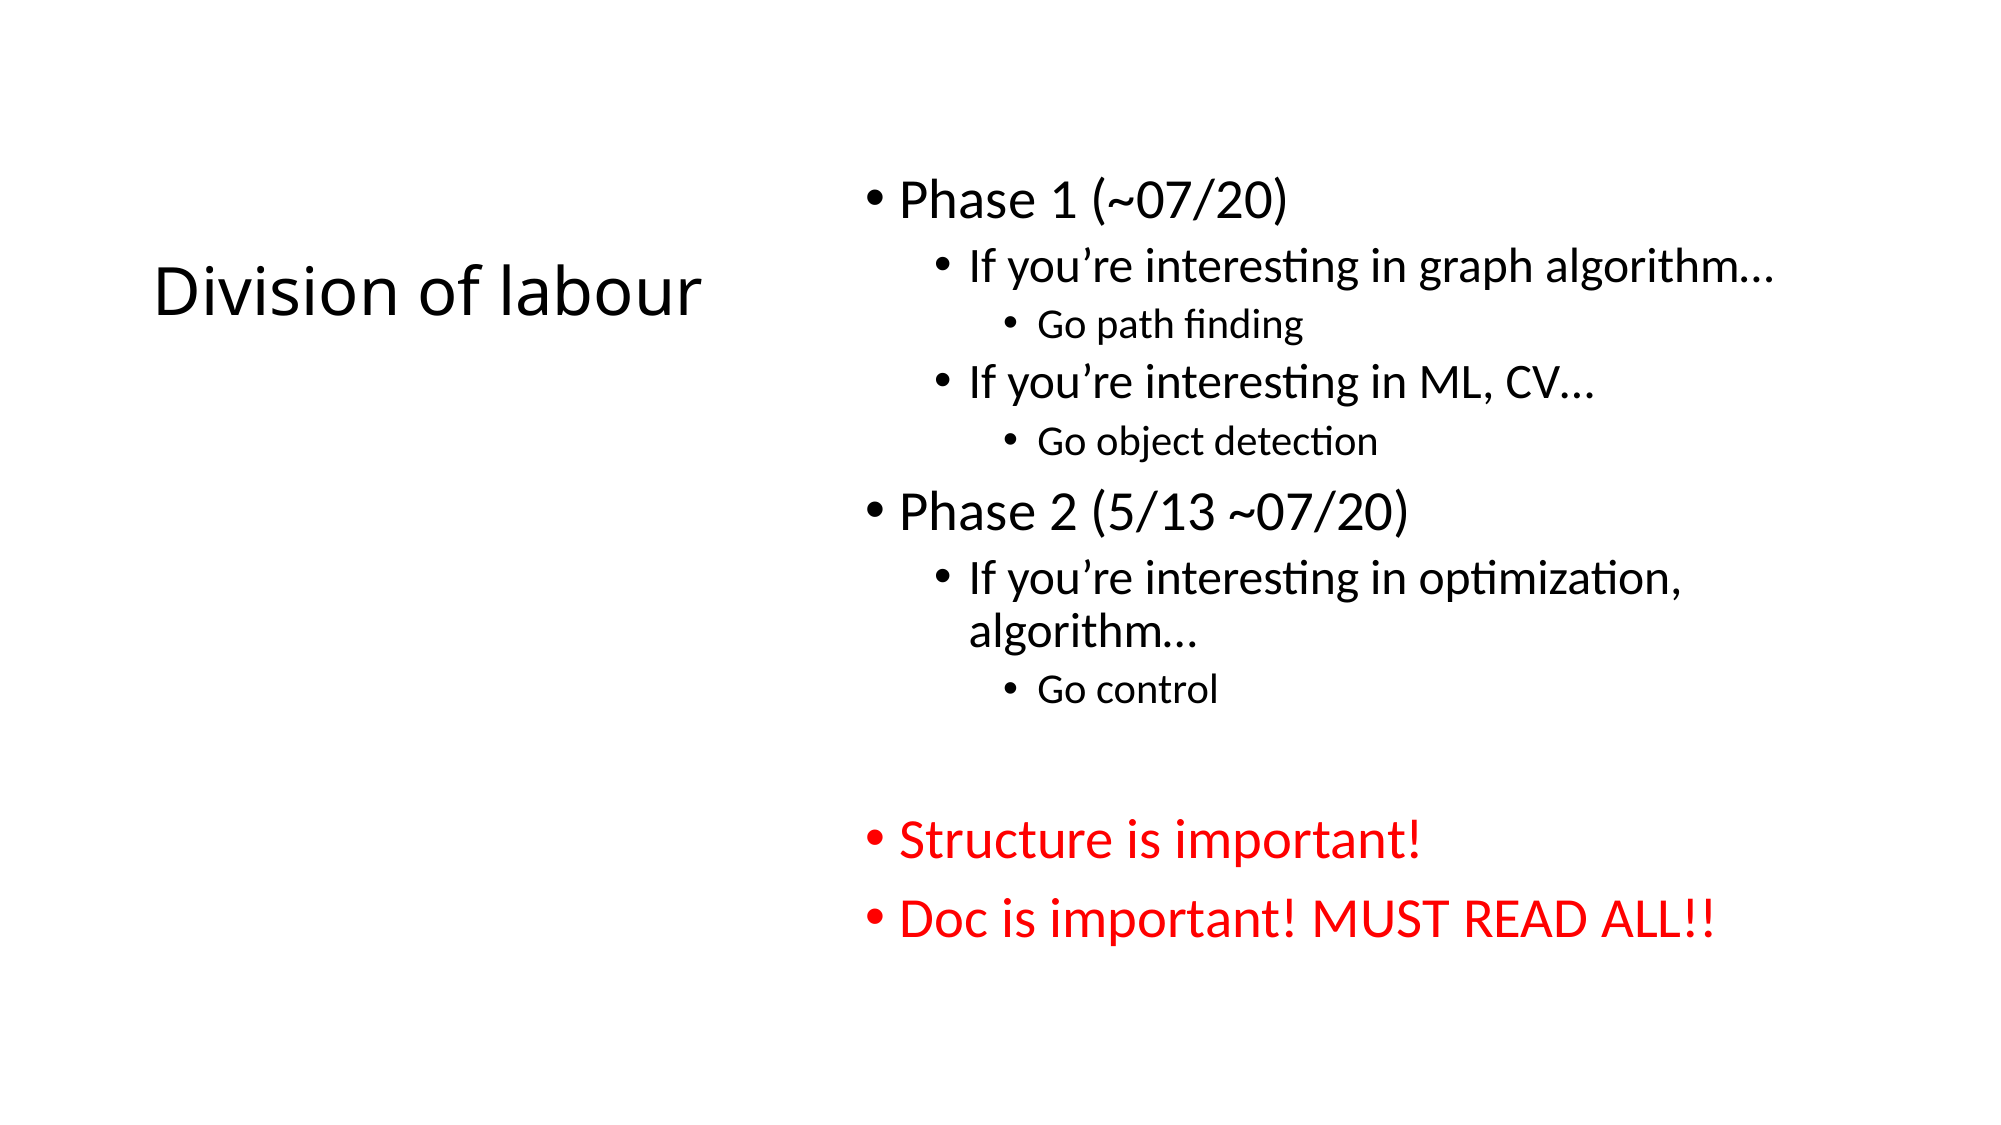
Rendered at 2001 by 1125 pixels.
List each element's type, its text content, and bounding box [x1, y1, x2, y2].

title Division of labour [137, 75, 783, 338]
list Phase 1 (~07/20) If you’re interesting in graph algorithm… Go path finding If you’re interesting in ML, CV… Go object detection Phase 2 (5/13 ~07/20) If you’re interesting in optimization, algorithm… Go control Structure is important! Doc is important! MUST READ ALL!! [850, 161, 1863, 962]
